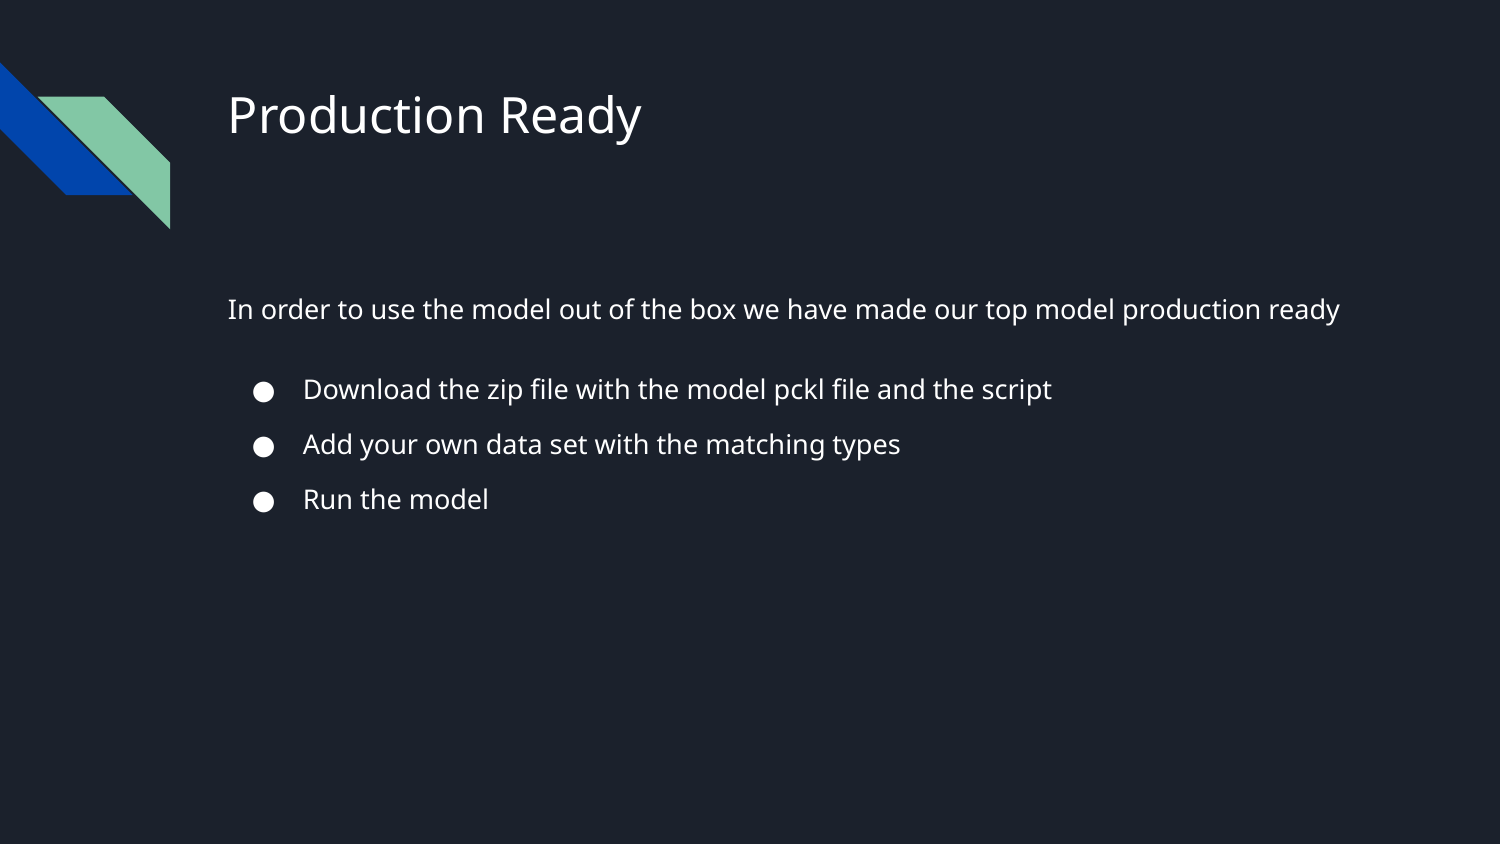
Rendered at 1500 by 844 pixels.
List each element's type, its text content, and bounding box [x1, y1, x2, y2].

list In order to use the model out of the box we have made our top model production ready Download the zip file with the model pckl file and the script Add your own data set with the matching types Run the model [212, 257, 1368, 735]
title Production Ready [212, 64, 1368, 215]
